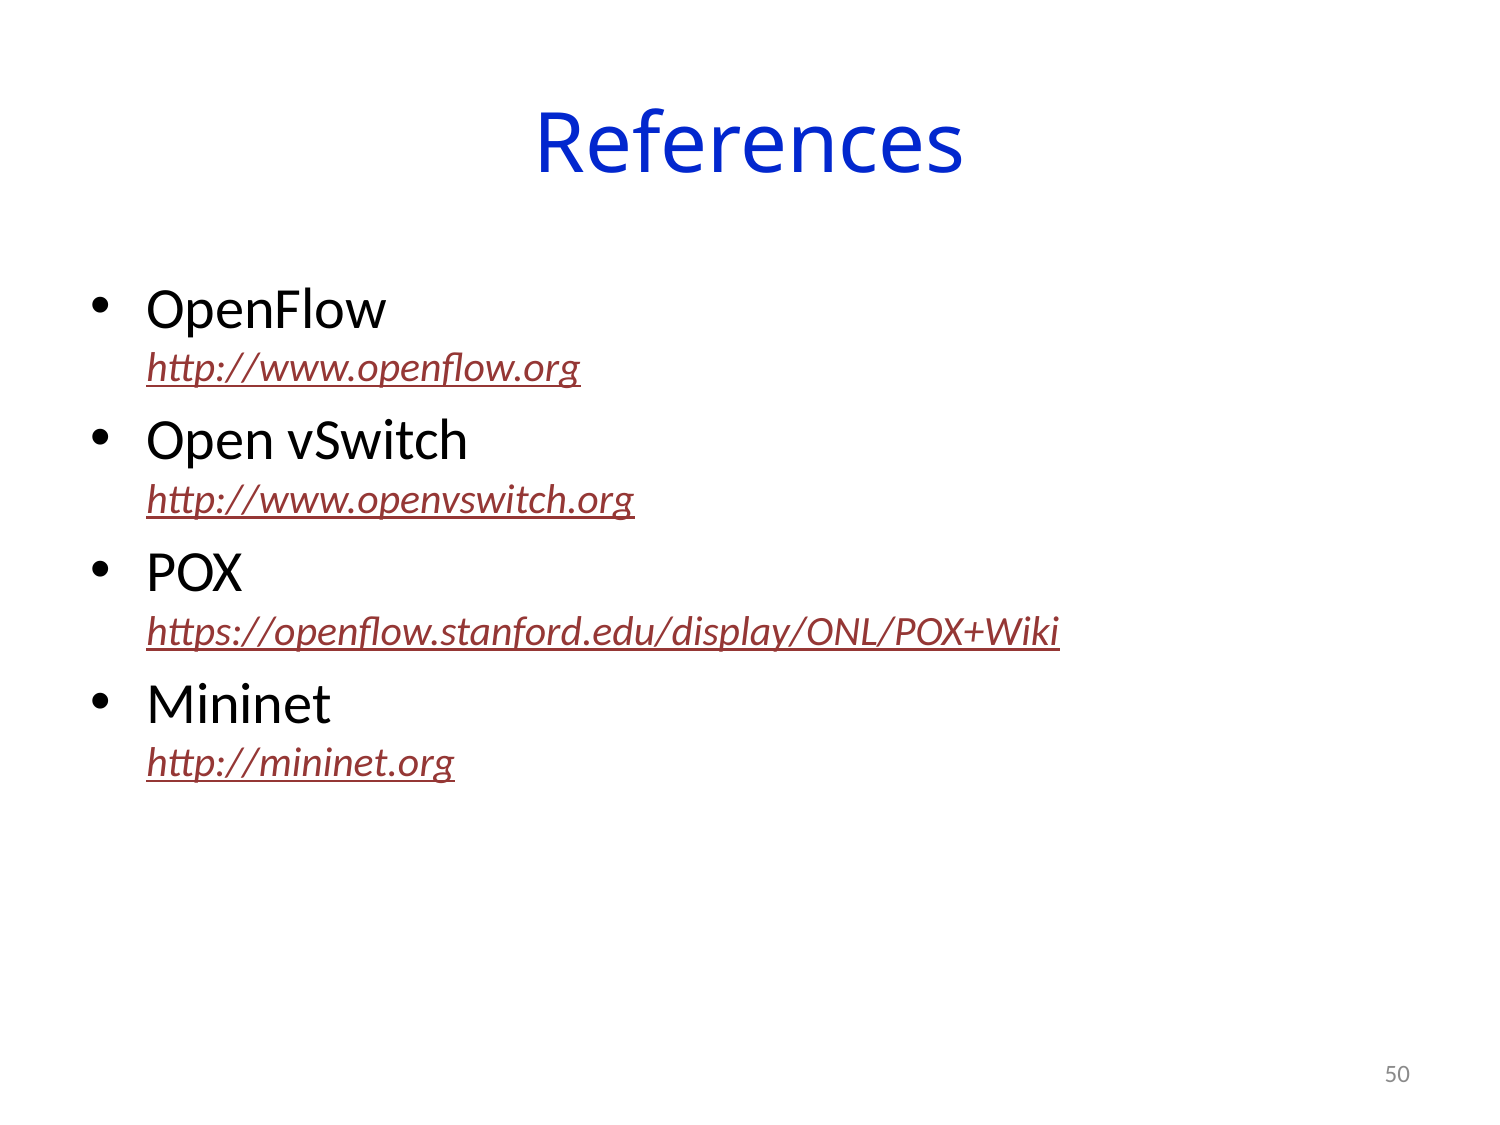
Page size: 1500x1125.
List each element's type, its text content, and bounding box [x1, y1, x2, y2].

list OpenFlow http://www.openflow.org Open vSwitch http://www.openvswitch.org POX https://openflow.stanford.edu/display/ONL/POX+Wiki Mininet http://mininet.org [75, 262, 1425, 1005]
slide_number 50 [1074, 1042, 1425, 1103]
title References [75, 45, 1425, 233]
